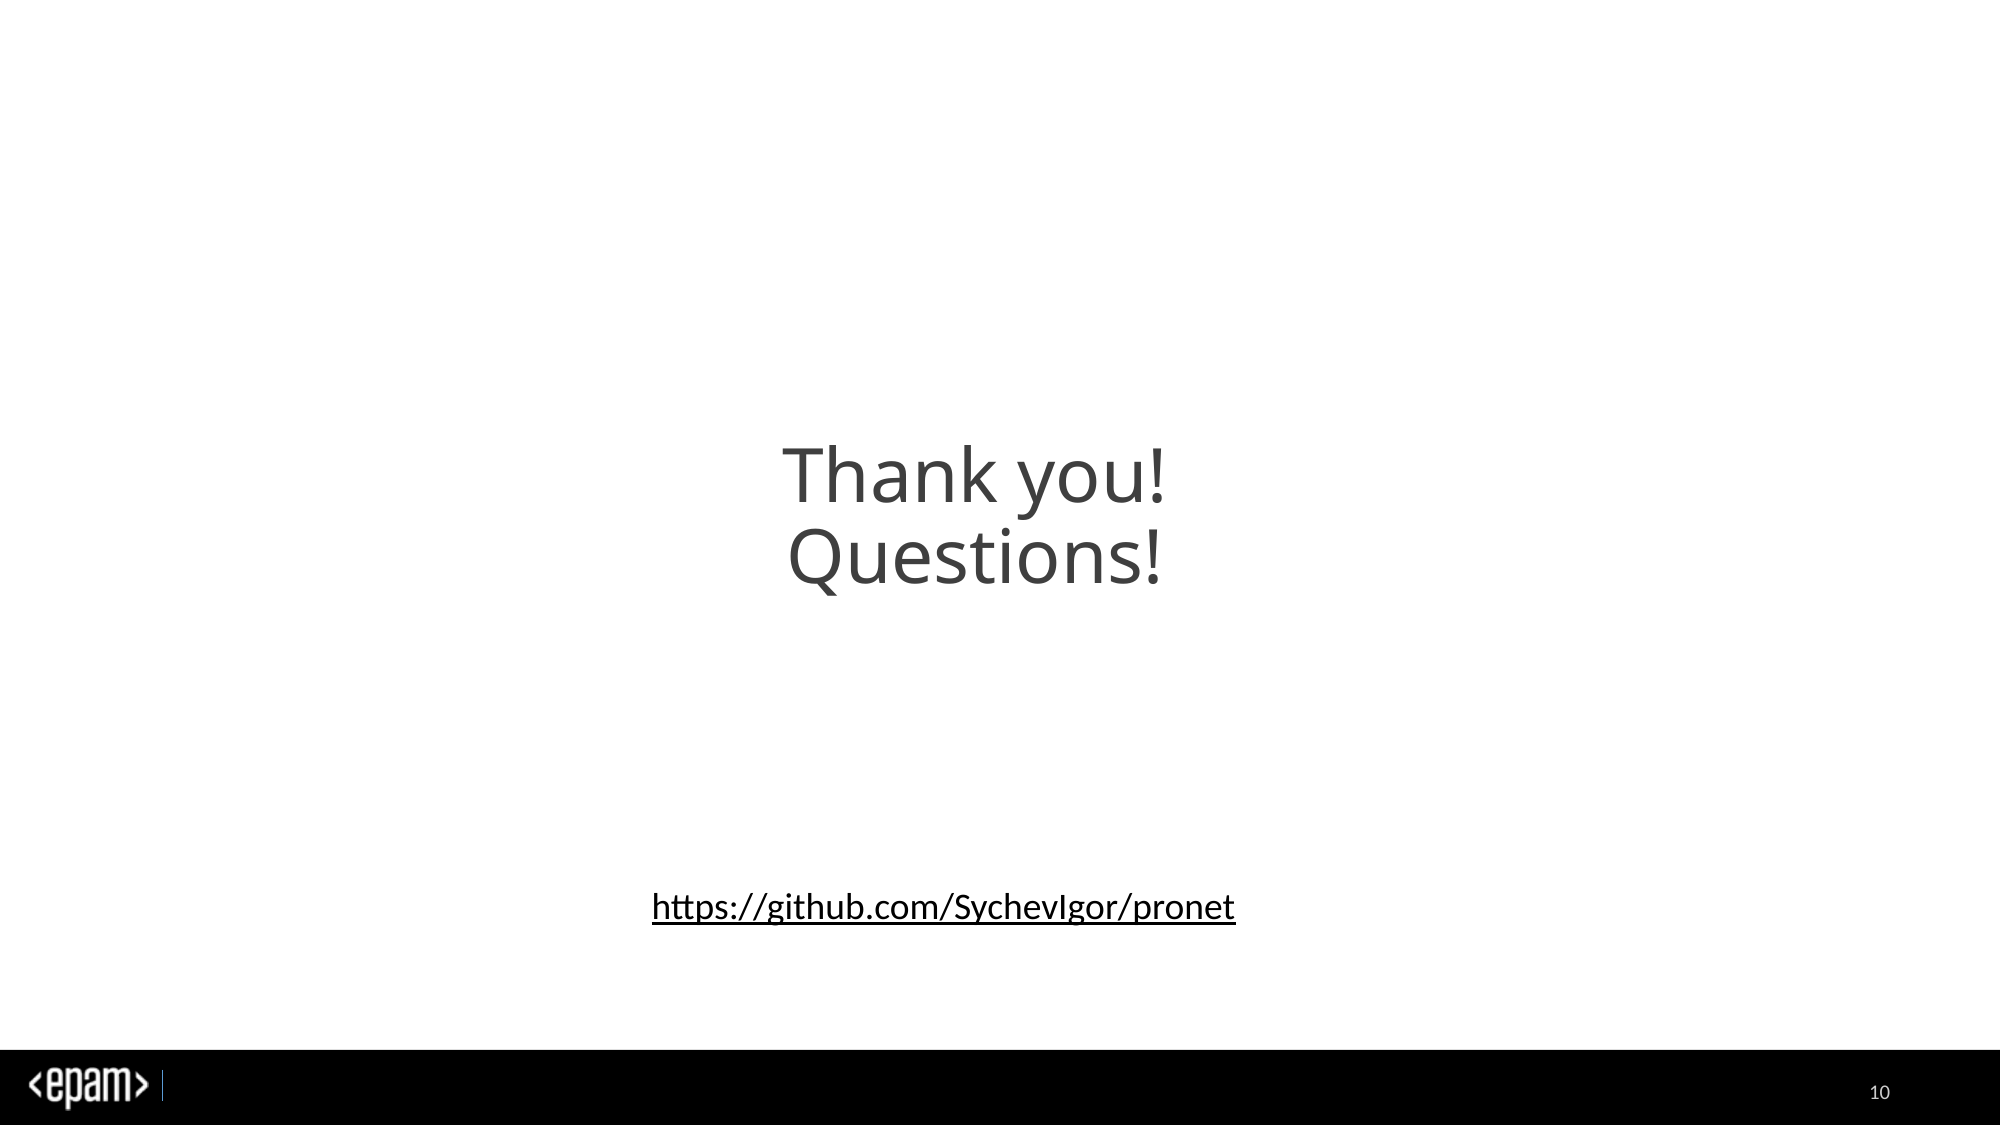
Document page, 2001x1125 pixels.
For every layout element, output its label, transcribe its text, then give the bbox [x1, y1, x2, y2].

text_box https://github.com/SychevIgor/pronet [636, 874, 1260, 935]
title Thank you! Questions! [50, 462, 1900, 575]
picture [28, 1067, 149, 1111]
